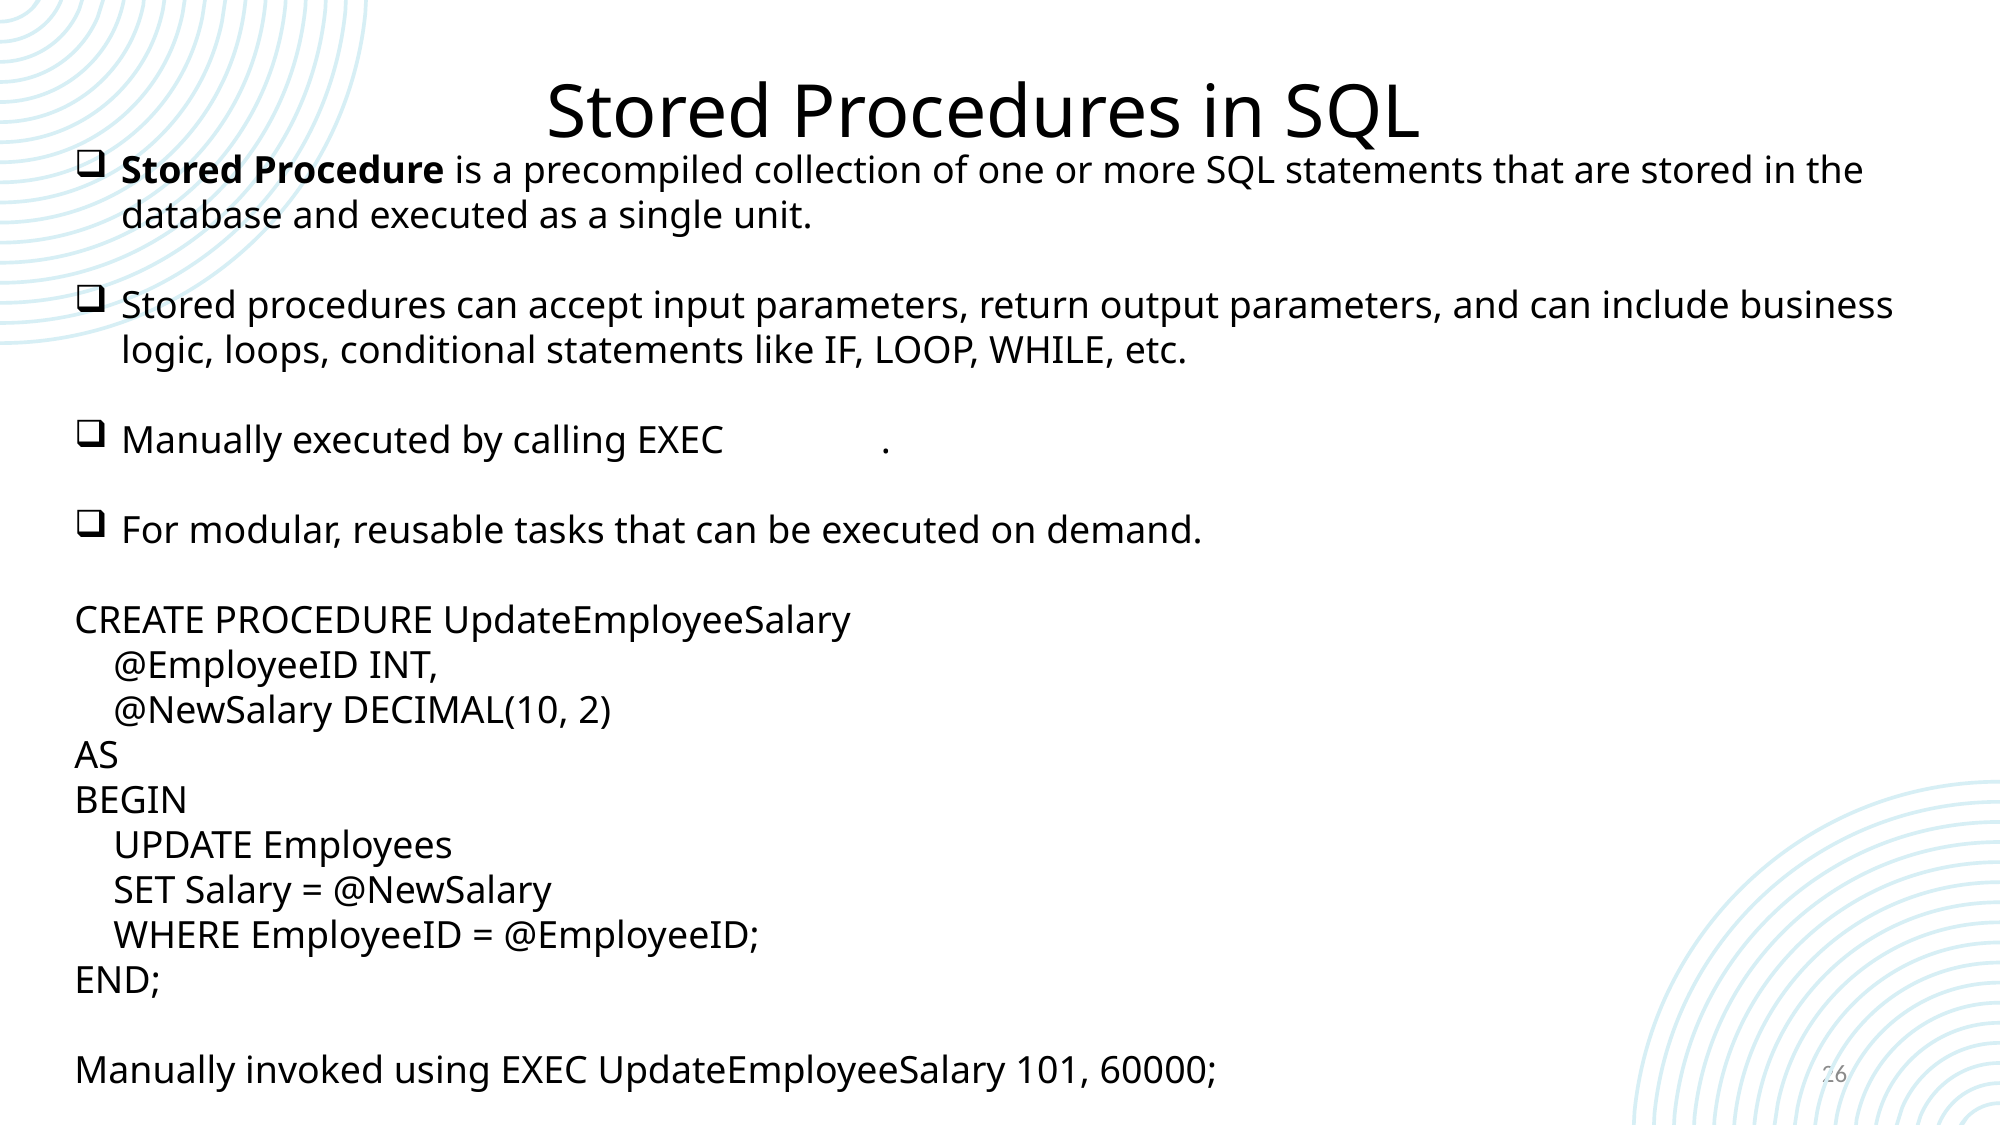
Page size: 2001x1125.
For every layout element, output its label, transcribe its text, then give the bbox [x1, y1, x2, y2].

text_box Stored Procedure is a precompiled collection of one or more SQL statements that are stored in the database and executed as a single unit. Stored procedures can accept input parameters, return output parameters, and can include business logic, loops, conditional statements like IF, LOOP, WHILE, etc. Manually executed by calling EXEC . For modular, reusable tasks that can be executed on demand. CREATE PROCEDURE UpdateEmployeeSalary @EmployeeID INT, @NewSalary DECIMAL(10, 2) AS BEGIN UPDATE Employees SET Salary = @NewSalary WHERE EmployeeID = @EmployeeID; END; Manually invoked using EXEC UpdateEmployeeSalary 101, 60000; [59, 139, 1959, 1125]
title Stored Procedures in SQL [531, 59, 1472, 139]
